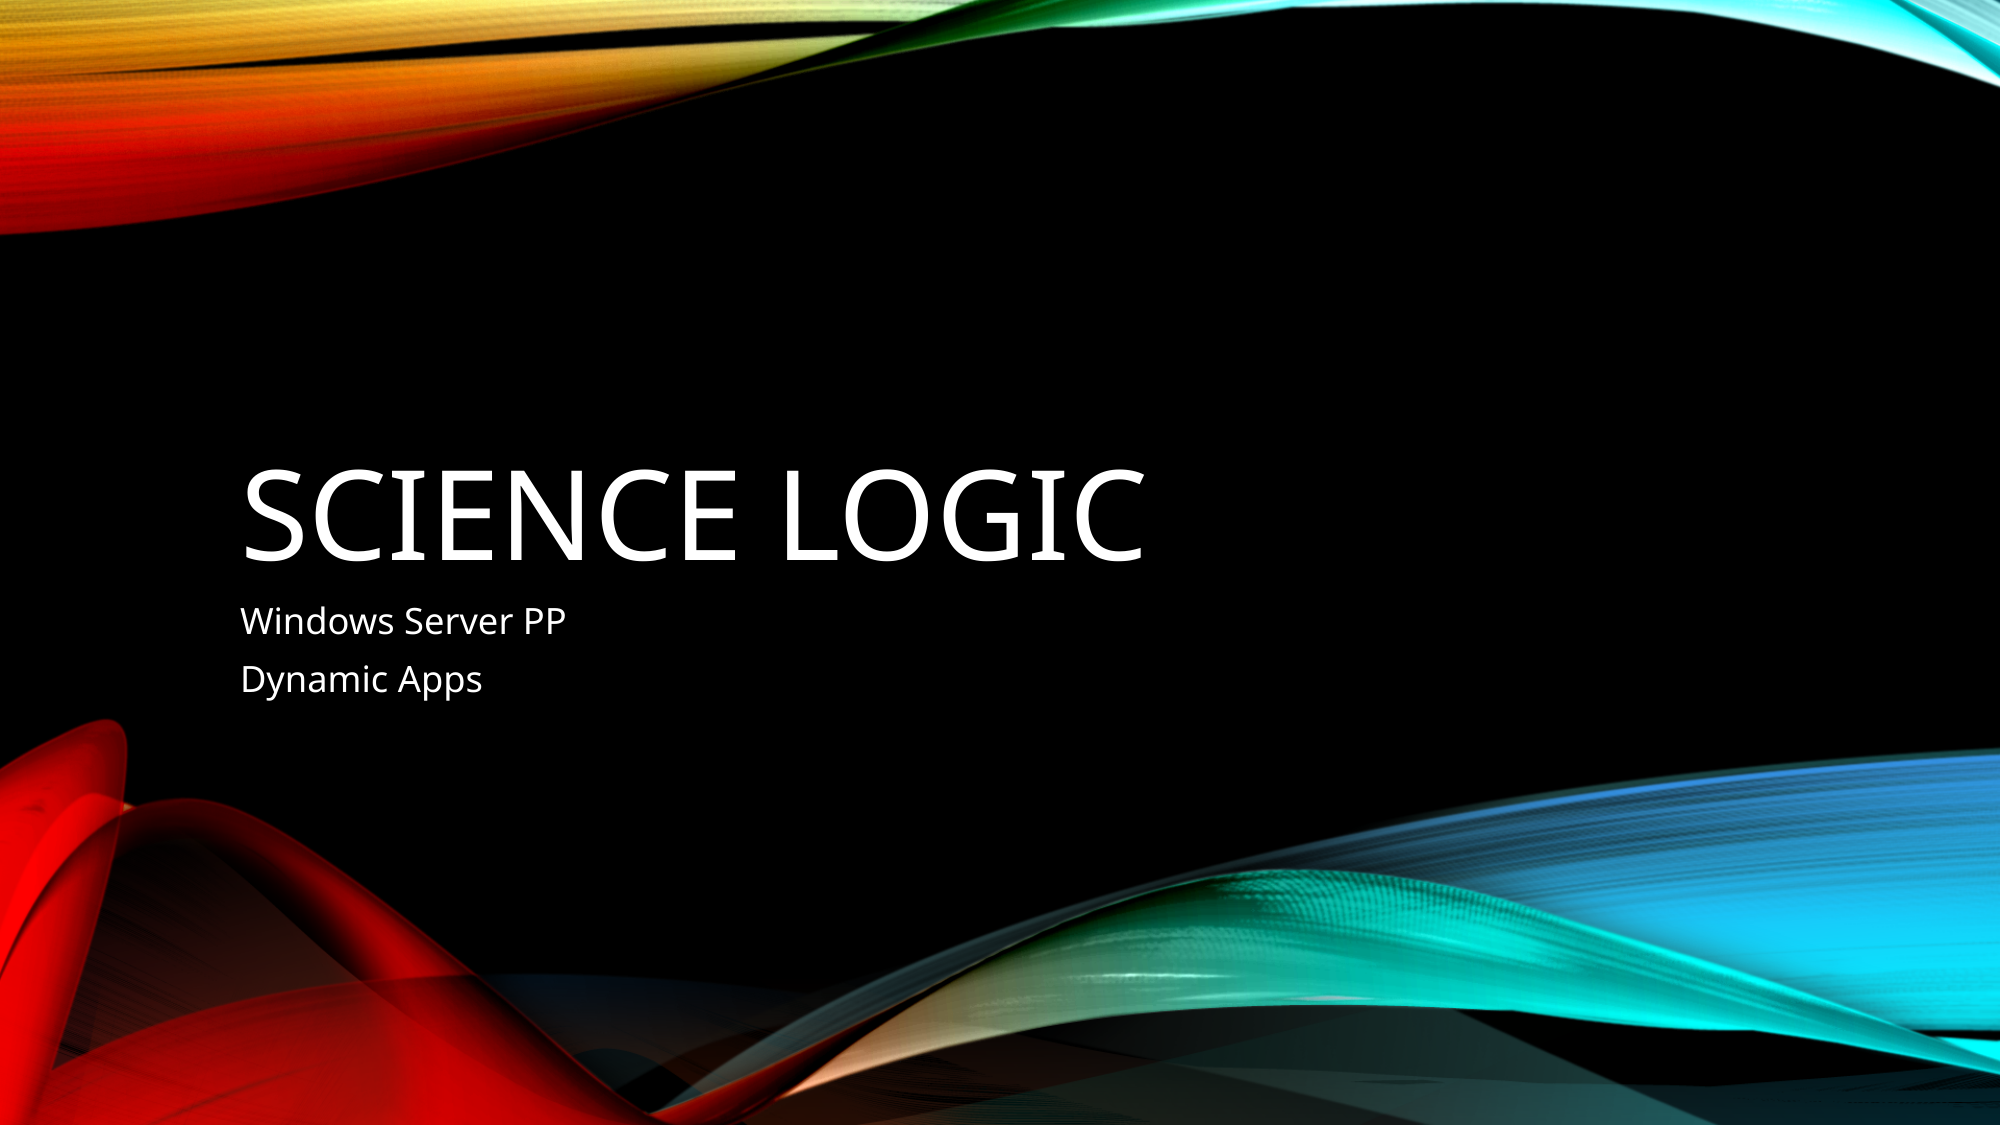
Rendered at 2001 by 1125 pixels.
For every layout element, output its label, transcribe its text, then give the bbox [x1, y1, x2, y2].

picture [0, 717, 2000, 1125]
subtitle Windows Server PP Dynamic Apps [225, 595, 1775, 709]
title Science Logic [225, 295, 1775, 595]
picture [0, 0, 2000, 237]
